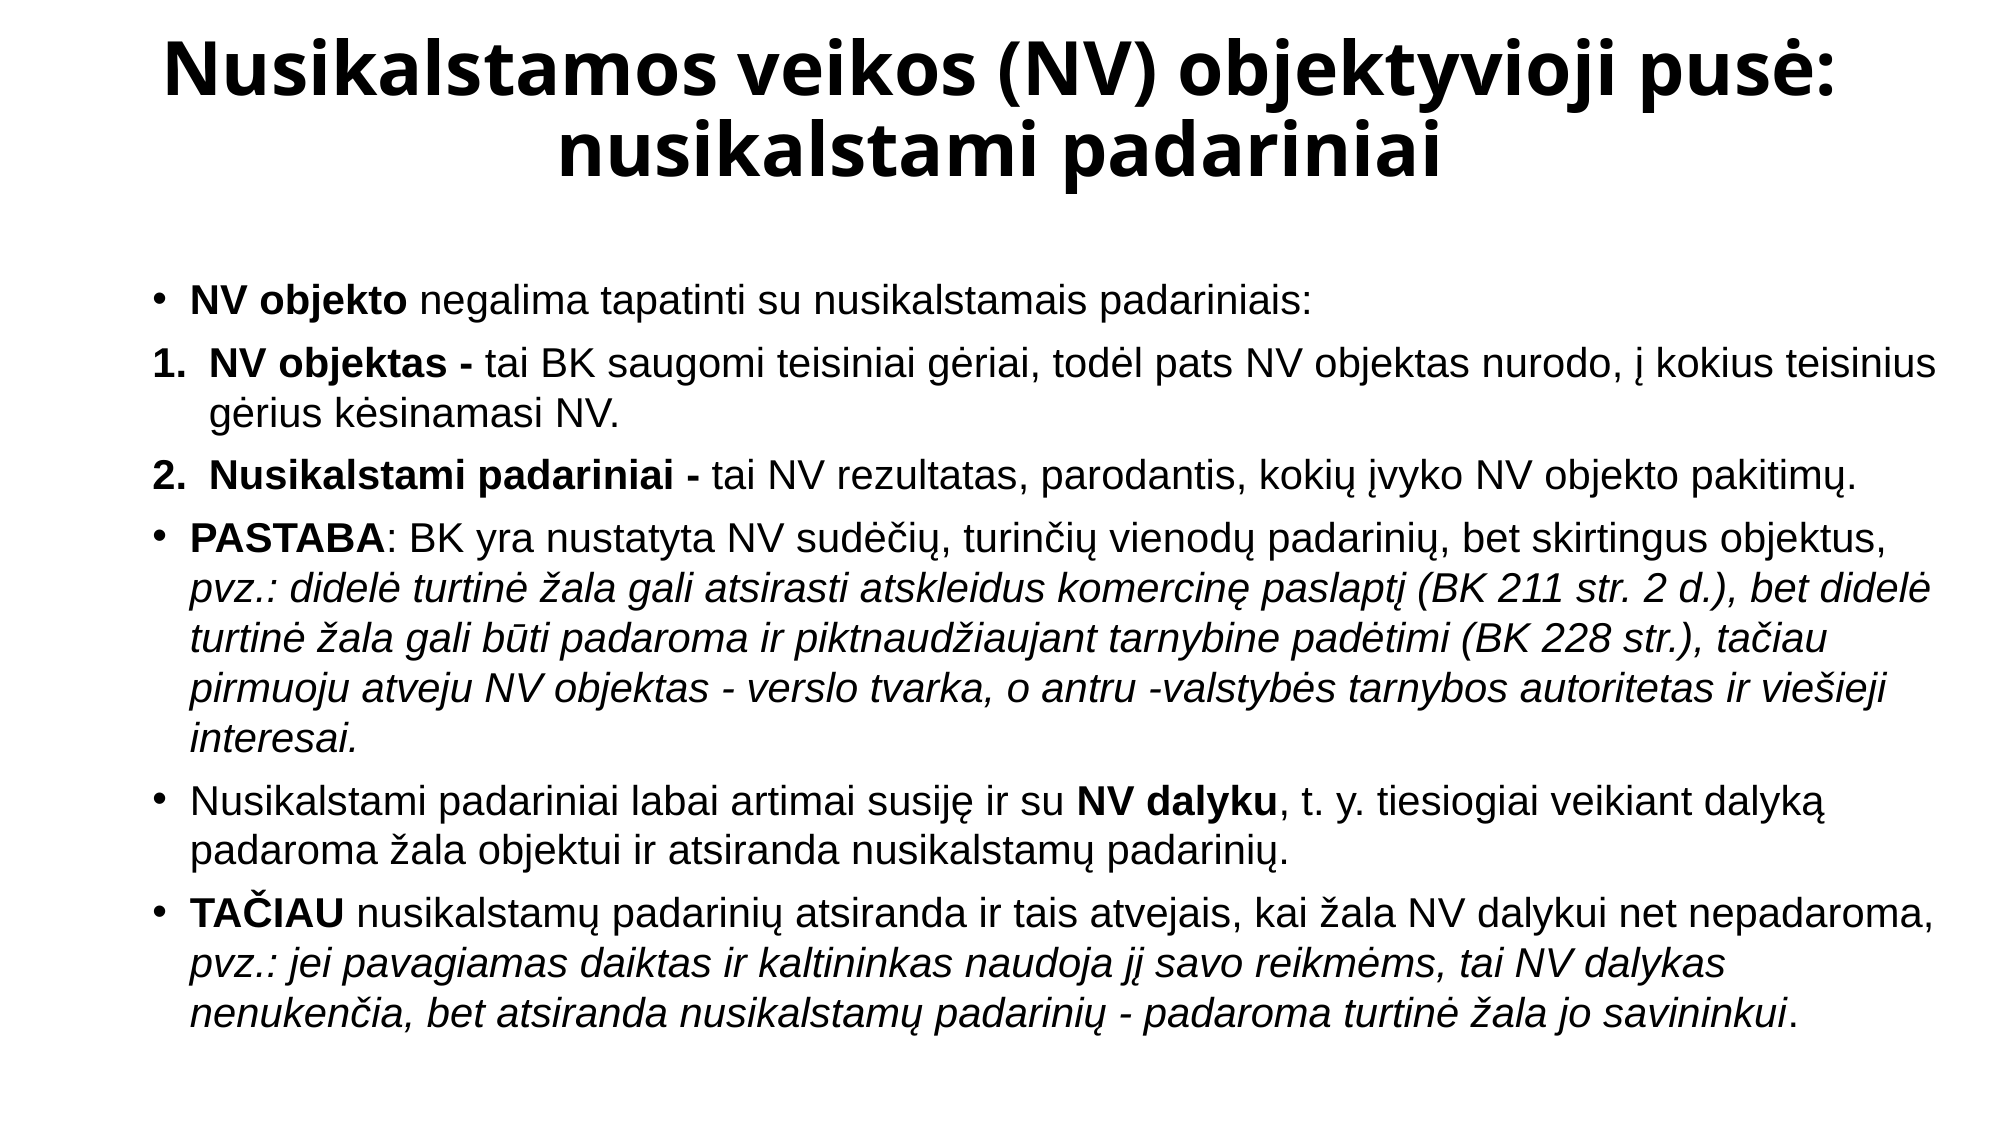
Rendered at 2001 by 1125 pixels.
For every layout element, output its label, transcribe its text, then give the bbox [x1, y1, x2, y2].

list NV objekto negalima tapatinti su nu­sikalstamais padariniais: NV objektas - tai BK saugomi teisiniai gėriai, todėl pats NV objektas nurodo, į kokius teisinius gėrius kėsinamasi NV. Nusikalstami padariniai - tai NV rezultatas, parodantis, kokių įvyko NV objekto pakitimų. PASTABA: BK yra nustatyta NV sudėčių, turinčių vienodų padarinių, bet skirtingus objektus, pvz.: didelė turtinė žala gali atsirasti atskleidus komercinę paslaptį (BK 211 str. 2 d.), bet didelė turtinė žala gali būti padaroma ir piktnaudžiaujant tarnybine padėtimi (BK 228 str.), tačiau pirmuoju atveju NV objektas - verslo tvarka, o antru -valstybės tarnybos autoritetas ir viešieji interesai. Nusikalstami padariniai labai artimai susiję ir su NV dalyku, t. y. tiesiogiai veikiant dalyką padaroma žala objektui ir atsiranda nusikalstamų padarinių. TAČIAU nusikalstamų padarinių atsiranda ir tais atvejais, kai žala NV dalykui net nepadaroma, pvz.: jei pavagiamas daiktas ir kaltininkas naudoja jį savo reikmėms, tai NV dalykas nenukenčia, bet atsiranda nusikalstamų padarinių - padaroma turtinė žala jo savininkui. [137, 207, 1959, 1108]
title Nusikalstamos veikos (NV) objektyvioji pusė: nusikalstami padariniai [137, 3, 1863, 207]
